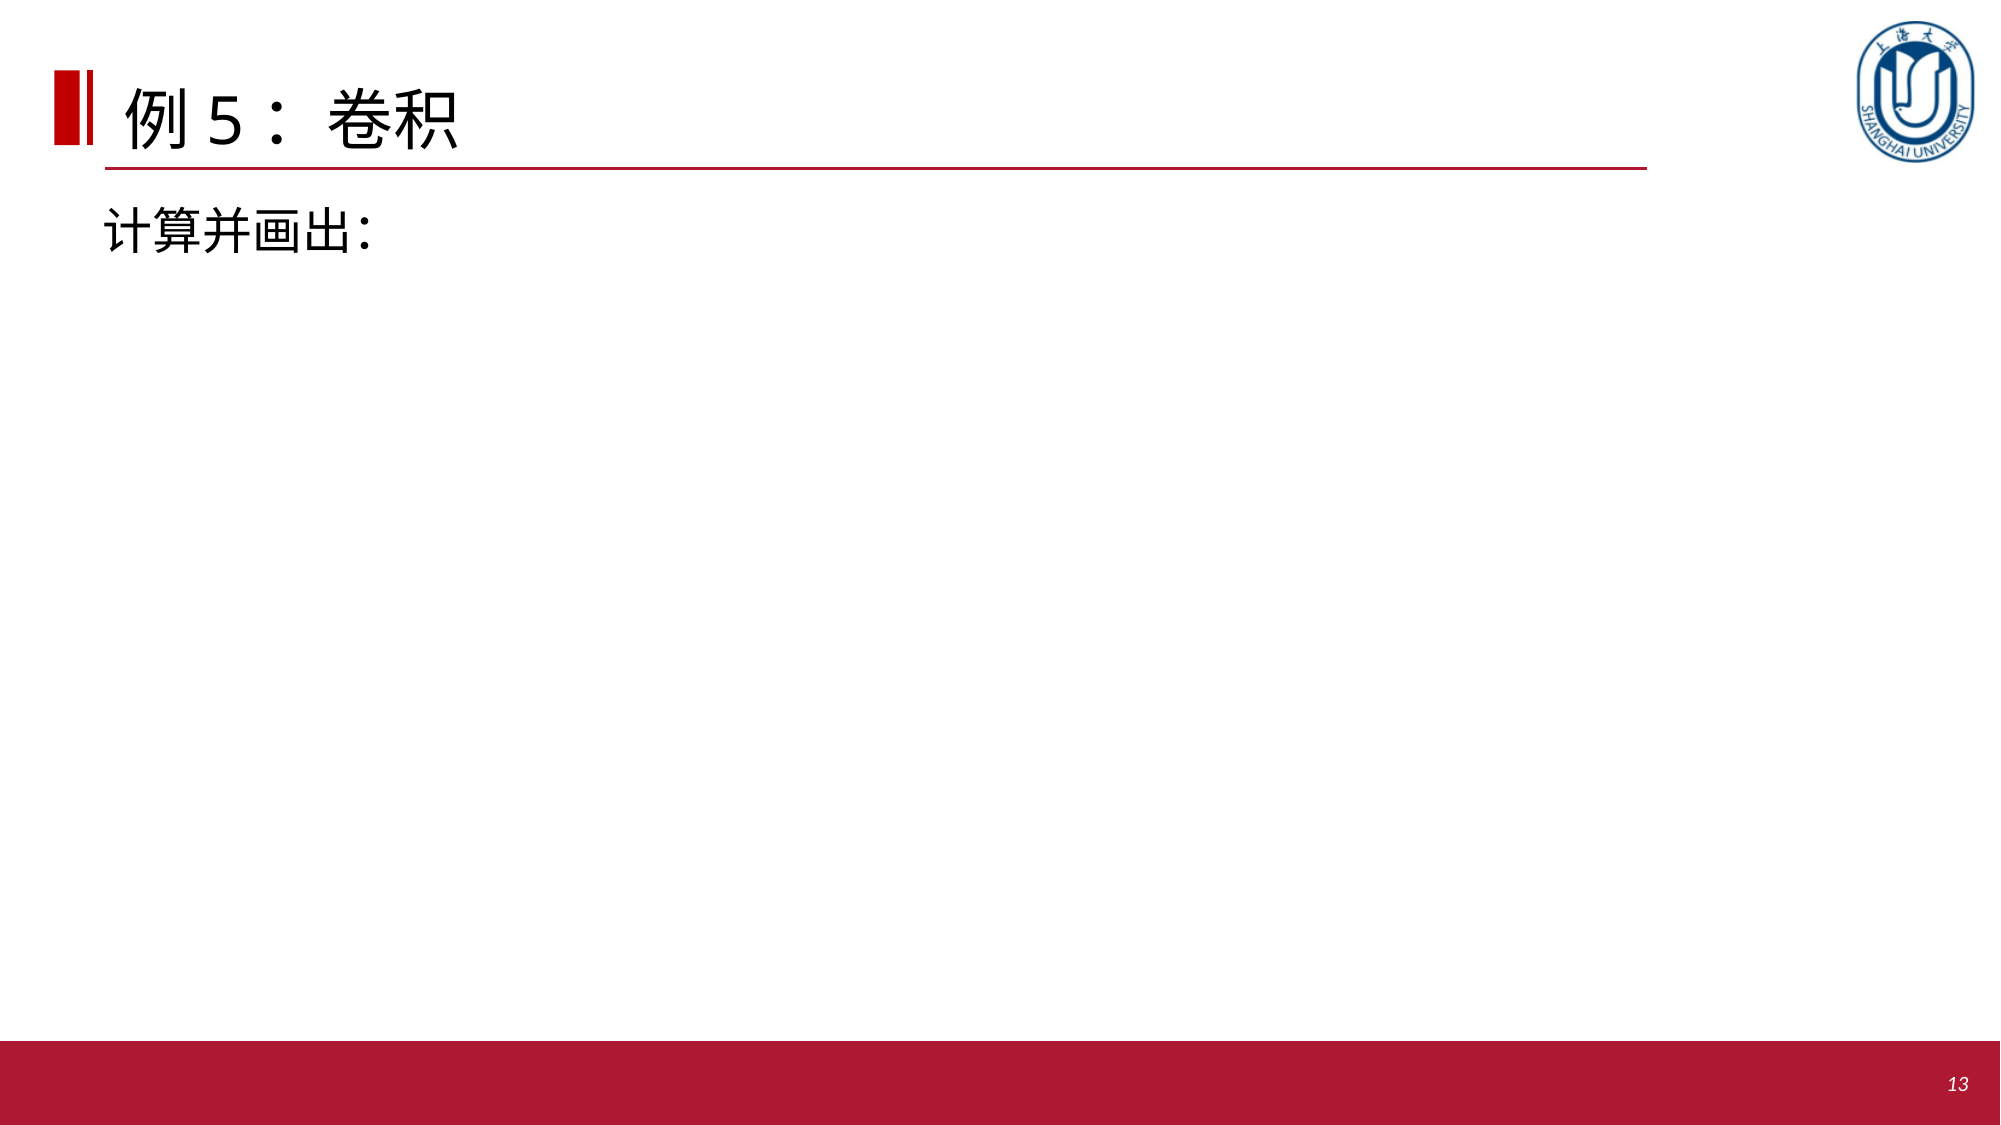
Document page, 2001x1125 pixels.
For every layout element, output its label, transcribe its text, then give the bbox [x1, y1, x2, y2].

picture [1855, 21, 1978, 163]
title 例5：卷积 [108, 37, 1648, 167]
slide_number 13 [1768, 1052, 1984, 1113]
